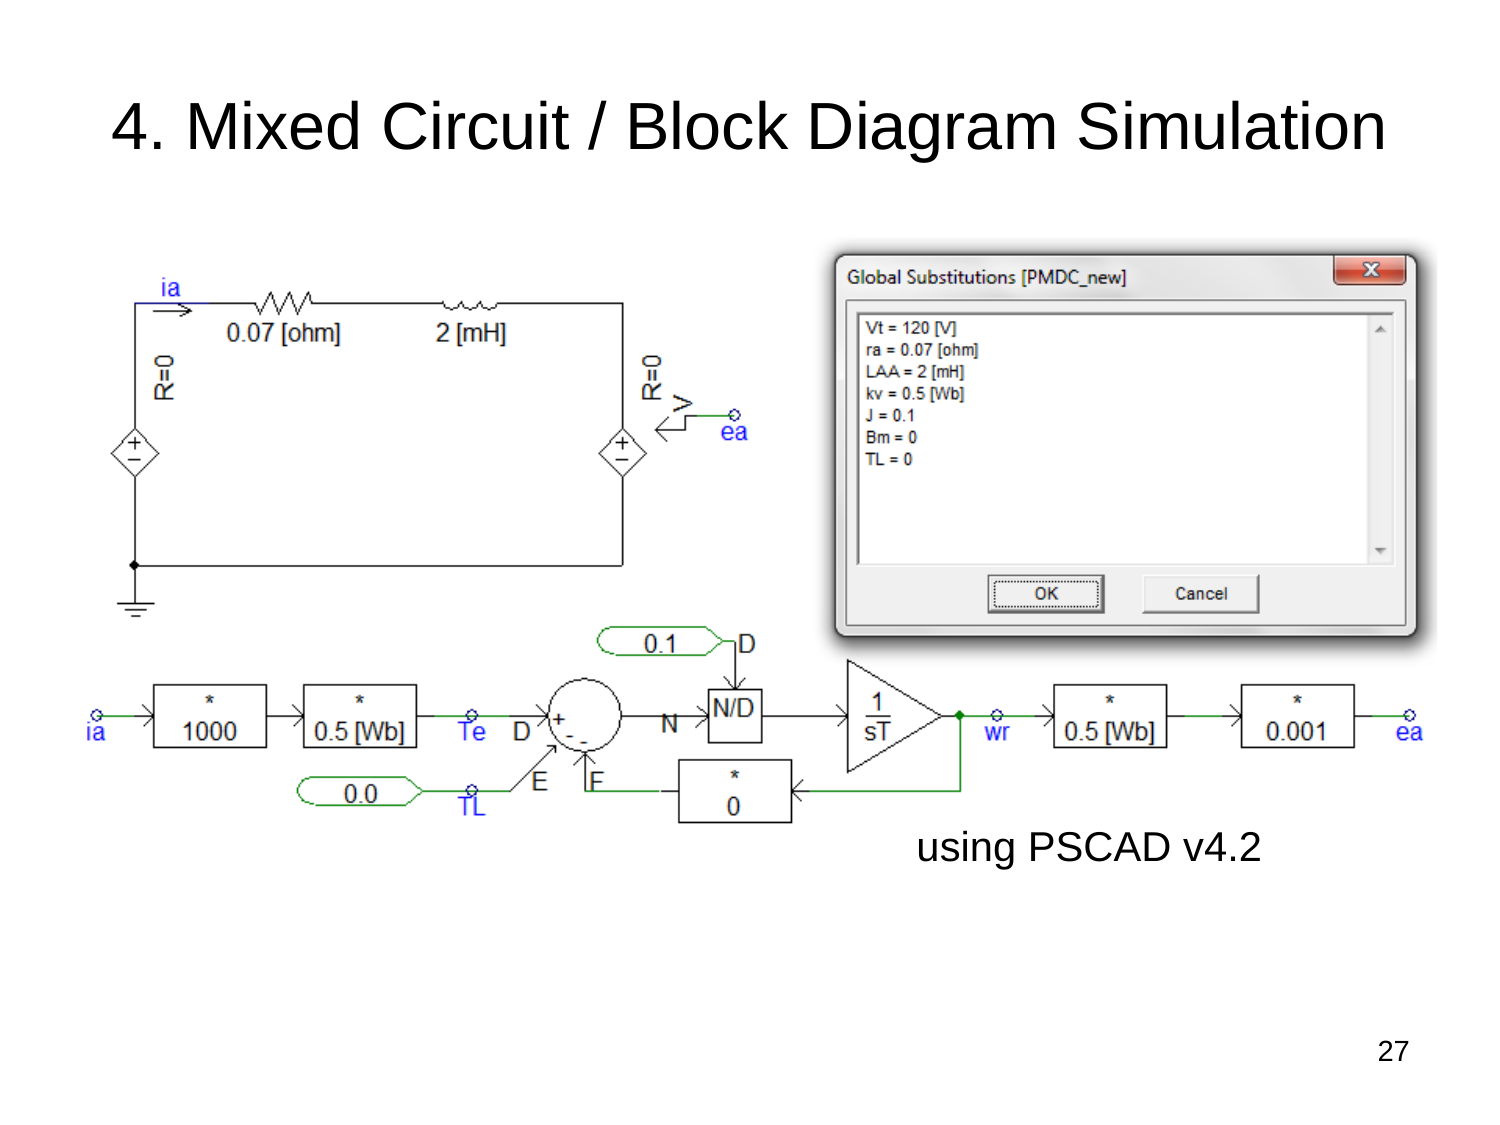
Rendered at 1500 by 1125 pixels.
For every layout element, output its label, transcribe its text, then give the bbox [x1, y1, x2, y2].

slide_number 27 [1074, 1024, 1426, 1103]
text_box using PSCAD v4.2 [901, 847, 1278, 878]
title 4. Mixed Circuit / Block Diagram Simulation [37, 44, 1463, 201]
picture [62, 237, 1438, 838]
